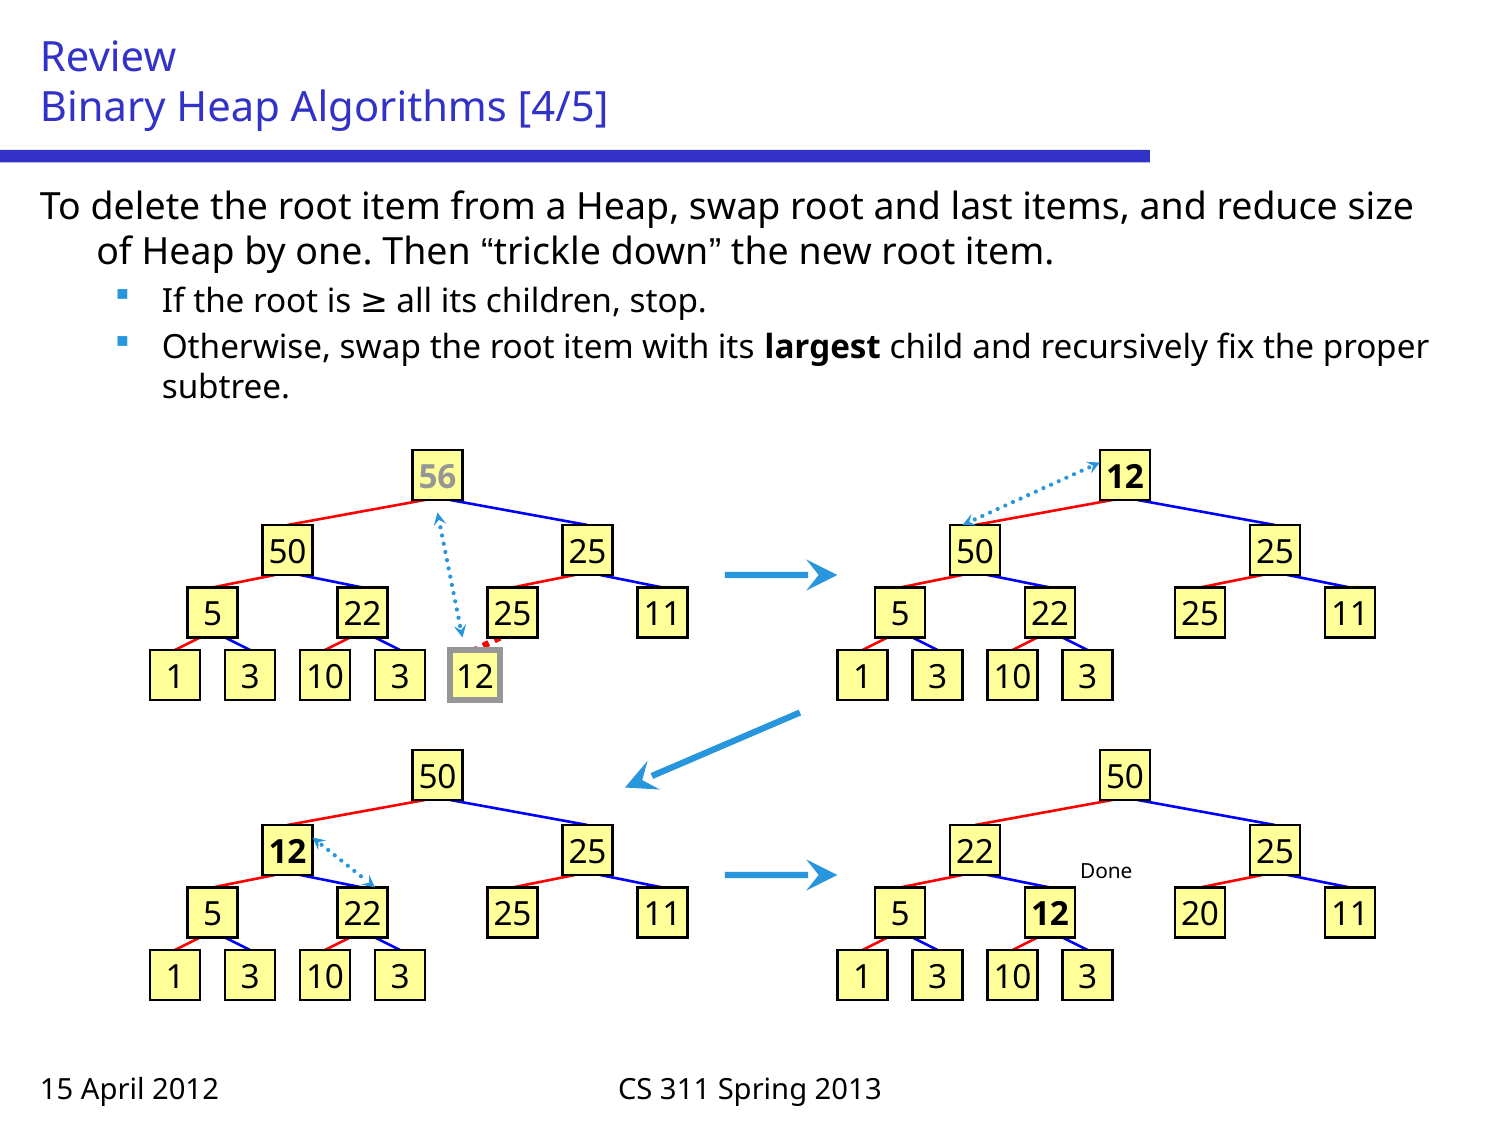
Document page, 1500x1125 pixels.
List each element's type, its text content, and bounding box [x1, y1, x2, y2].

text_box 1 [150, 650, 200, 700]
text_box [312, 837, 327, 851]
text_box 12 [1100, 450, 1150, 500]
text_box 25 [562, 825, 613, 875]
text_box [433, 512, 446, 526]
text_box 3 [225, 950, 275, 1000]
text_box 10 [987, 650, 1038, 700]
footer CS 311 Spring 2013 [387, 1062, 1113, 1113]
text_box 3 [375, 950, 425, 1000]
text_box [1086, 461, 1100, 474]
text_box [361, 874, 376, 888]
text_box 10 [300, 950, 350, 1000]
text_box 20 [1175, 887, 1225, 938]
text_box 50 [262, 525, 313, 575]
text_box 11 [1325, 587, 1375, 638]
text_box 1 [837, 650, 888, 700]
text_box 50 [1100, 750, 1150, 800]
text_box [962, 514, 977, 526]
text_box [624, 769, 649, 789]
text_box 1 [150, 950, 200, 1000]
text_box 25 [1250, 825, 1300, 875]
text_box 10 [300, 650, 350, 700]
text_box 50 [412, 750, 463, 800]
text_box 5 [187, 887, 238, 938]
text_box 25 [487, 887, 538, 938]
list To delete the root item from a Heap, swap root and last items, and reduce size of Heap by one. Then “trickle down” the new root item. If the root is ≥ all its children, stop. Otherwise, swap the root item with its largest child and recursively fix the proper subtree. [24, 174, 1475, 1050]
text_box 22 [337, 887, 388, 938]
text_box 12 [450, 650, 500, 700]
text_box 50 [950, 525, 1000, 575]
text_box 3 [375, 650, 425, 700]
text_box 25 [562, 525, 613, 575]
text_box 5 [187, 587, 238, 638]
text_box 22 [950, 825, 1000, 875]
title Review Binary Heap Algorithms [4/5] [24, 24, 1475, 138]
text_box 3 [912, 950, 963, 1000]
text_box 5 [875, 887, 925, 938]
text_box 5 [875, 587, 925, 638]
text_box 56 [412, 450, 463, 500]
text_box 25 [487, 587, 538, 638]
text_box [816, 564, 838, 586]
text_box [453, 624, 467, 638]
text_box 22 [337, 587, 388, 638]
text_box 3 [225, 650, 275, 700]
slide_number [24, 1062, 375, 1113]
text_box 3 [1062, 950, 1113, 1000]
text_box 12 [262, 825, 313, 875]
text_box 11 [637, 587, 688, 638]
text_box Done [1050, 849, 1163, 890]
text_box 1 [837, 950, 888, 1000]
text_box [816, 864, 838, 886]
text_box 25 [1250, 525, 1300, 575]
text_box 22 [1025, 587, 1075, 638]
text_box 10 [987, 950, 1038, 1000]
text_box 25 [1175, 587, 1225, 638]
text_box 11 [637, 887, 688, 938]
text_box 3 [1062, 650, 1113, 700]
text_box 3 [912, 650, 963, 700]
text_box 11 [1325, 887, 1375, 938]
text_box 12 [1025, 887, 1075, 938]
